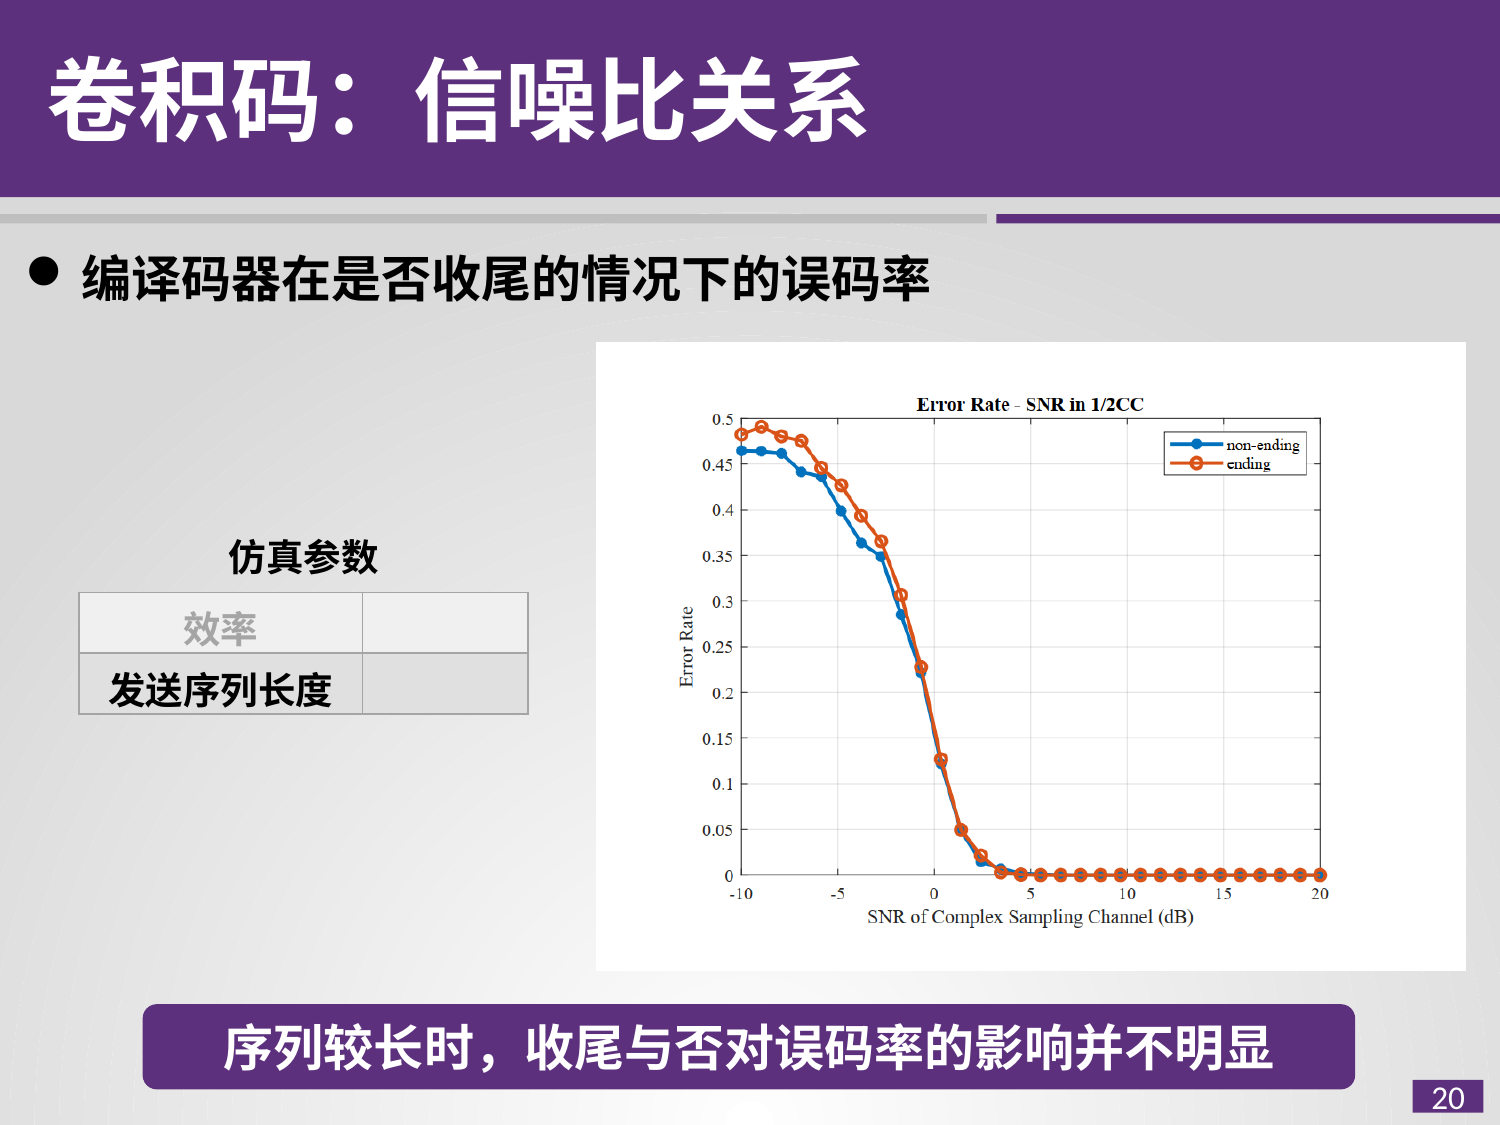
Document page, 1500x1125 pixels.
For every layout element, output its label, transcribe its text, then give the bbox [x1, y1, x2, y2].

text_box 编译码器在是否收尾的情况下的误码率 [10, 240, 1483, 397]
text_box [0, 214, 1500, 224]
text_box 仿真参数 [197, 504, 410, 587]
text_box [0, 0, 1500, 198]
text_box 卷积码：信噪比关系 [31, 35, 888, 161]
text_box 序列较长时，收尾与否对误码率的影响并不明显 [141, 1003, 1357, 1091]
picture [596, 342, 1466, 971]
